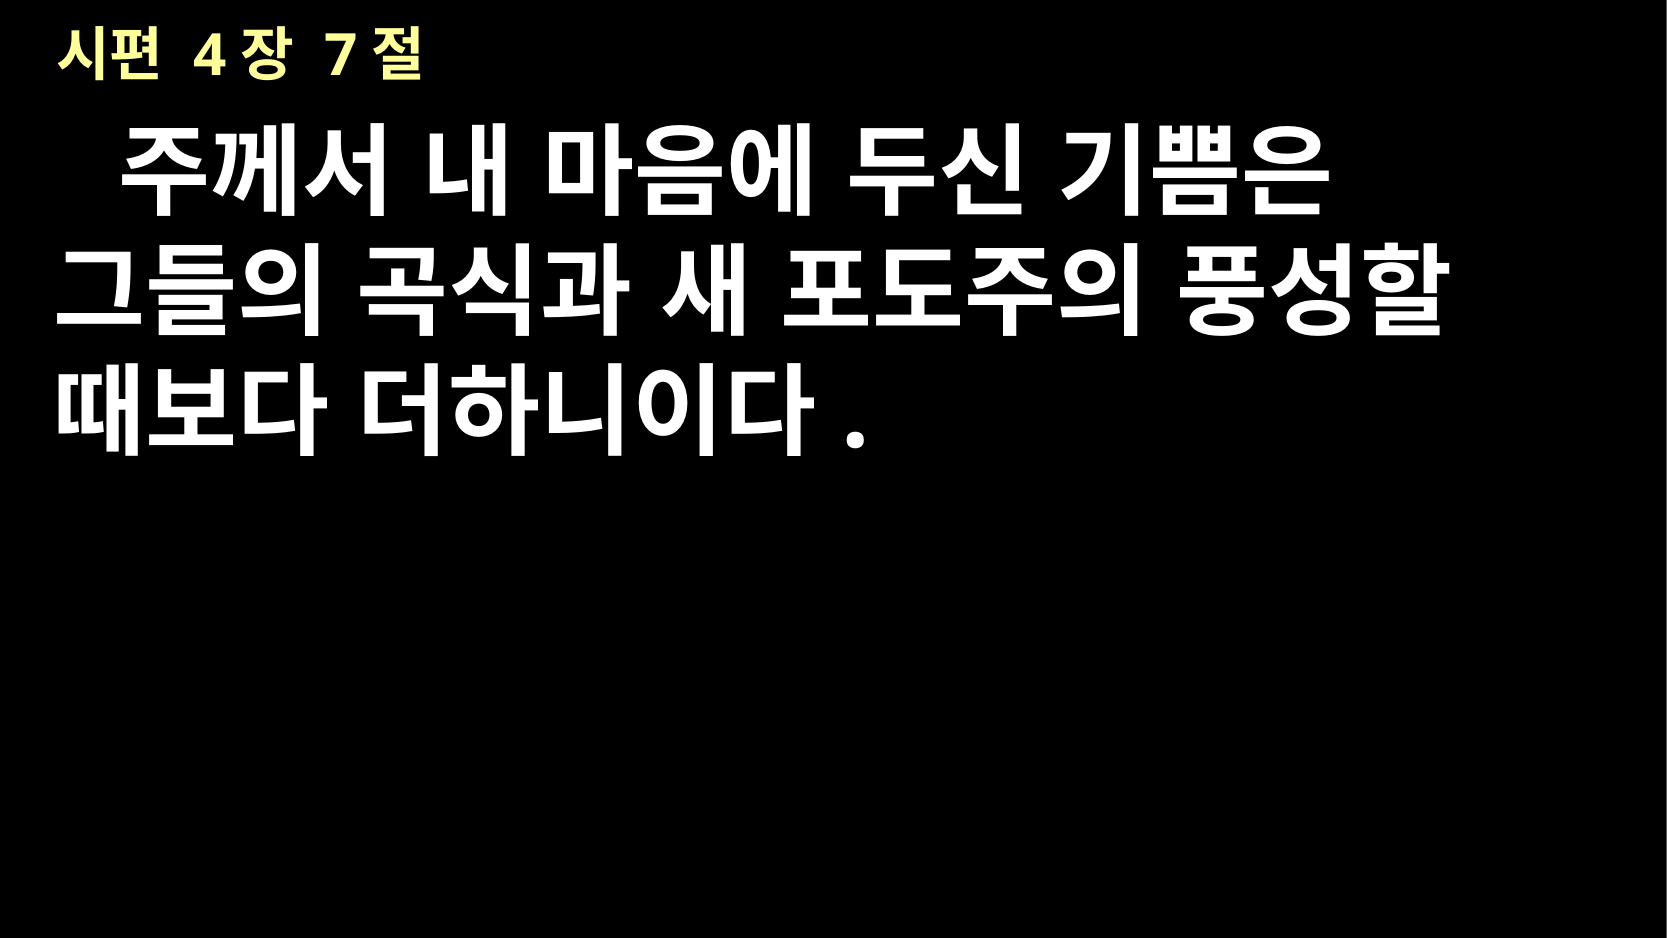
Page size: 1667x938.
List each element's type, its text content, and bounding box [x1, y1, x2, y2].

list 주께서 내 마음에 두신 기쁨은 그들의 곡식과 새 포도주의 풍성할 때보다 더하니이다. [41, 100, 1636, 928]
title 시편 4장 7절 [41, 11, 1223, 100]
